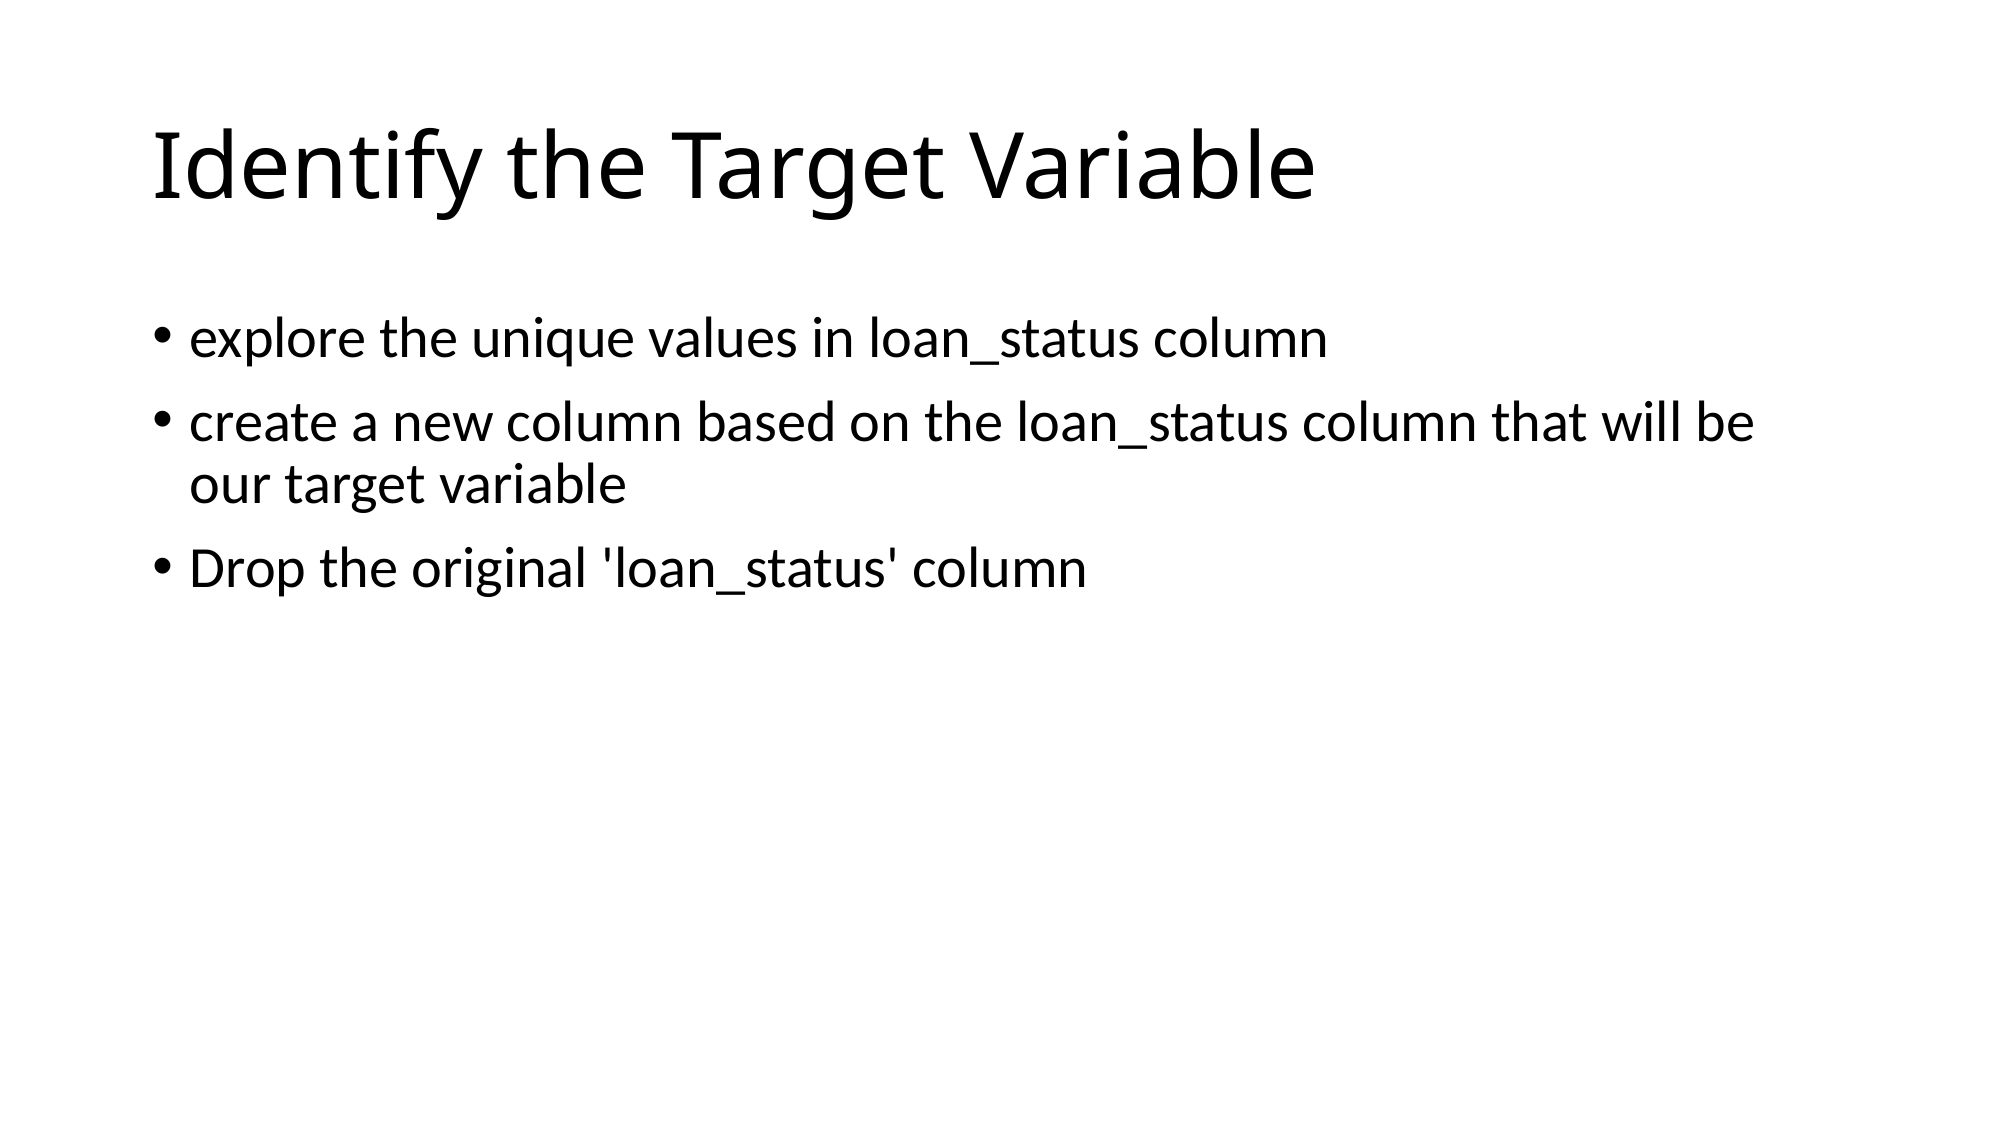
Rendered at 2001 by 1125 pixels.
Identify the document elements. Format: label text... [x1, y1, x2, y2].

title Identify the Target Variable [137, 59, 1863, 278]
list explore the unique values in loan_status column create a new column based on the loan_status column that will be our target variable Drop the original 'loan_status' column [137, 299, 1863, 1014]
